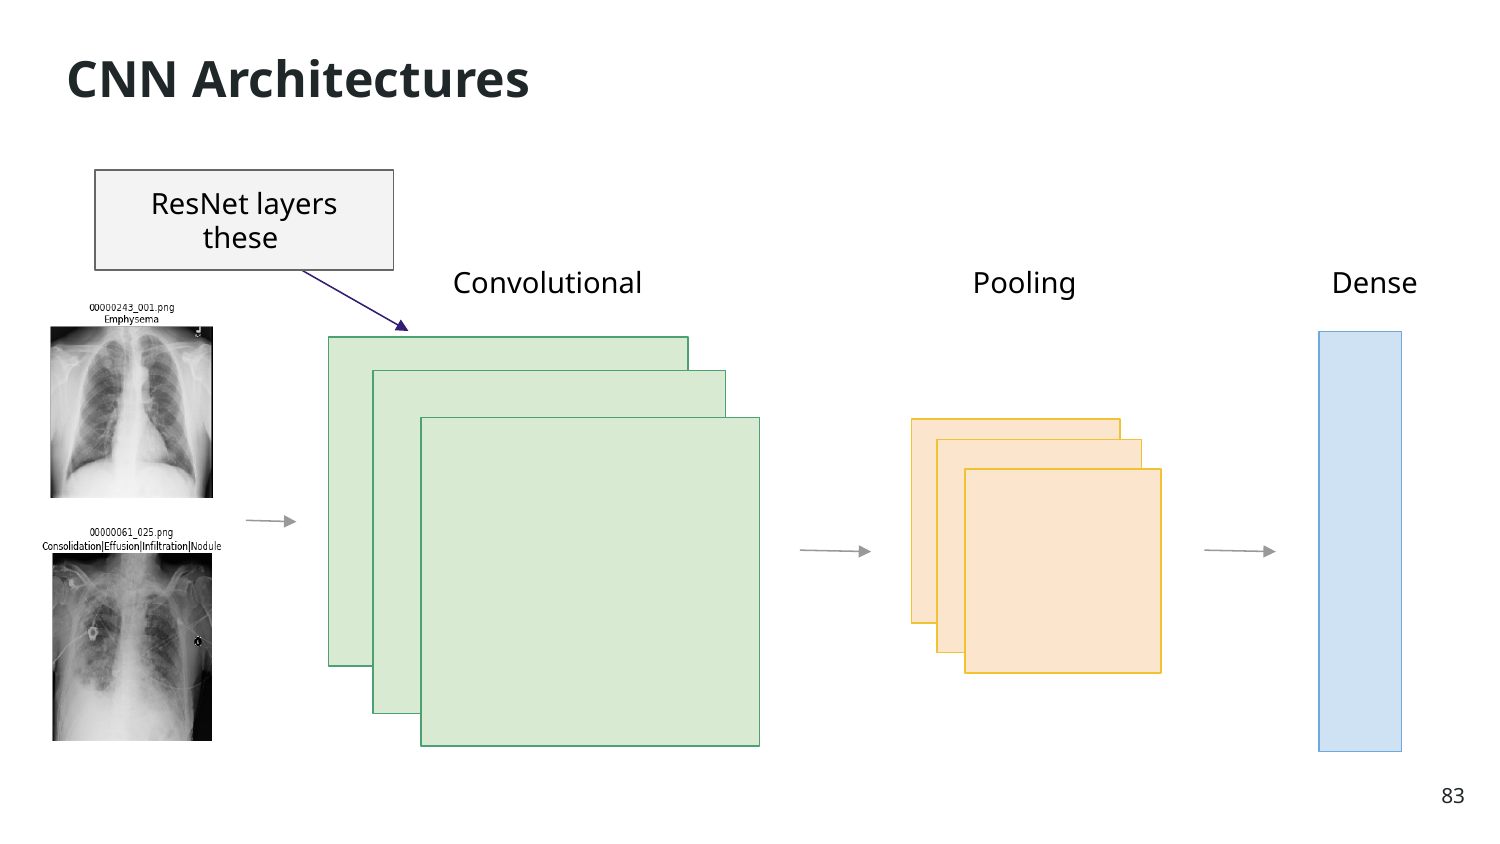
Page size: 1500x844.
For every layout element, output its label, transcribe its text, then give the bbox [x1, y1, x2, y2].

text_box [937, 439, 1142, 653]
text_box ResNet layers these [95, 169, 394, 270]
picture [35, 520, 226, 747]
title CNN Architectures [51, 32, 546, 127]
picture [44, 297, 217, 503]
slide_number ‹#› [1389, 764, 1480, 830]
text_box [328, 337, 689, 666]
text_box [373, 370, 726, 714]
text_box [911, 418, 1120, 624]
text_box Convolutional Pooling Dense [415, 248, 1464, 349]
text_box [1318, 349, 1402, 752]
text_box [964, 468, 1162, 673]
text_box [421, 417, 760, 747]
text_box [240, 235, 409, 332]
